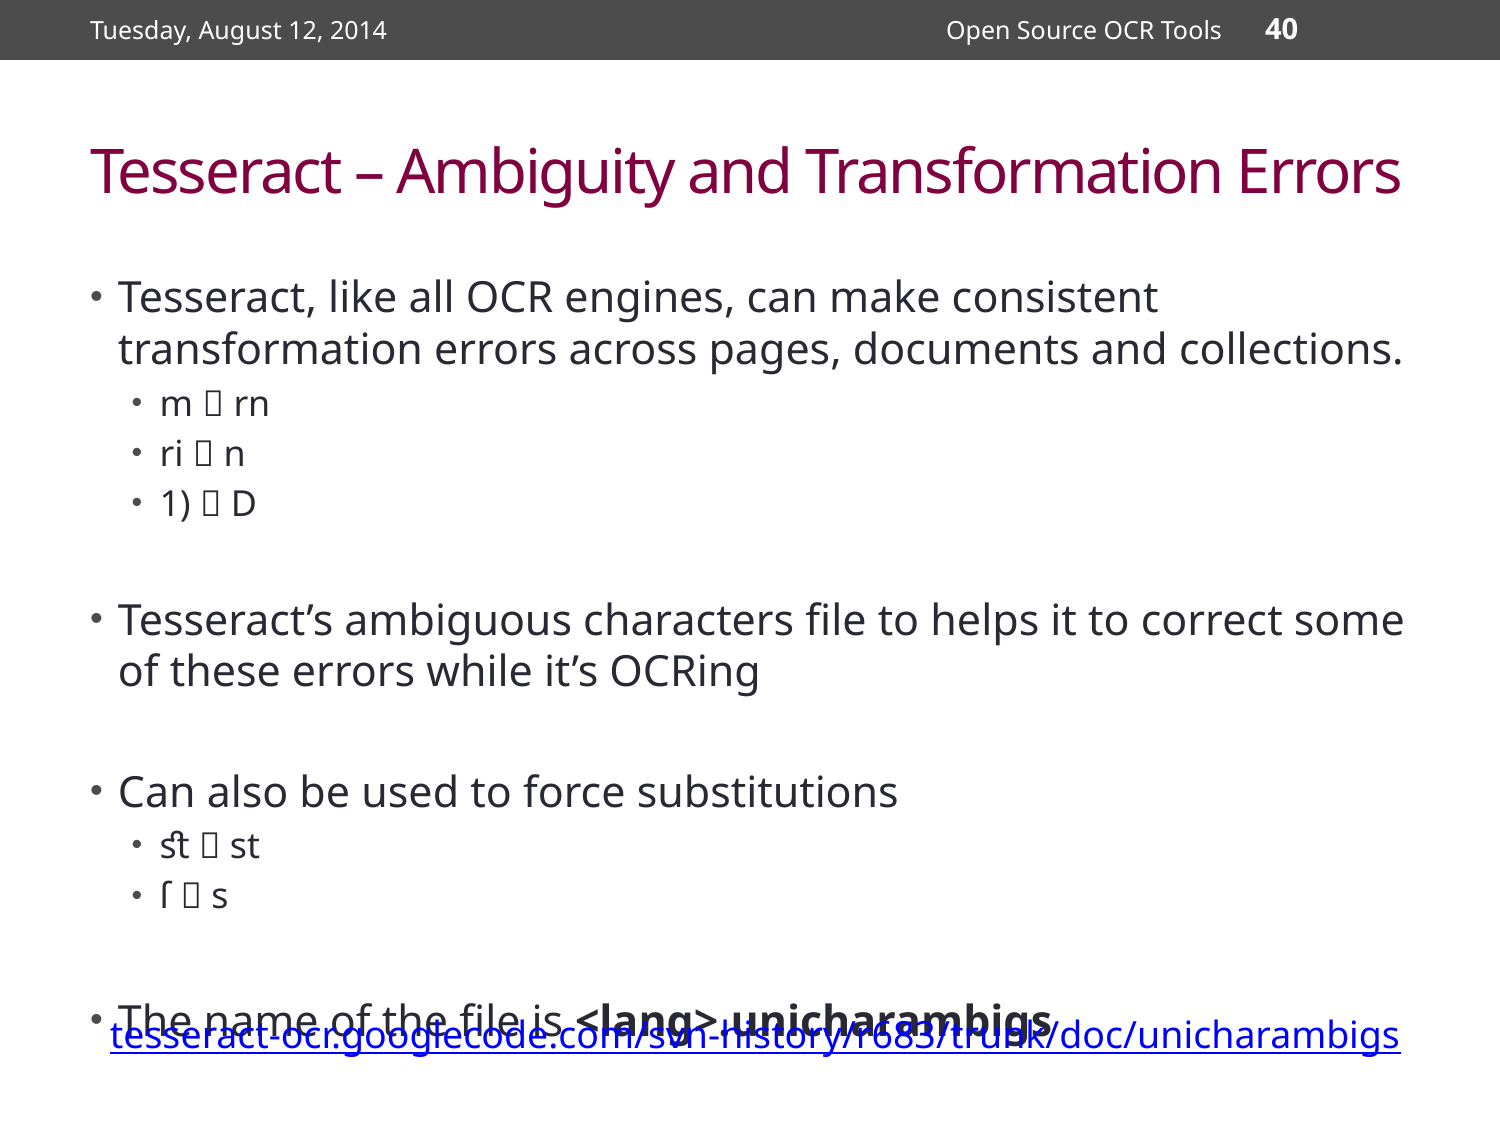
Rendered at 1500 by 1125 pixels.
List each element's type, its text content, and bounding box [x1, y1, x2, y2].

slide_number 40 [1250, 3, 1425, 57]
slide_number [75, 3, 550, 57]
footer Open Source OCR Tools [562, 3, 1238, 57]
title Tesseract – Ambiguity and Transformation Errors [75, 87, 1425, 250]
list Tesseract, like all OCR engines, can make consistent transformation errors across pages, documents and collections. m  rn ri  n 1)  D Tesseract’s ambiguous characters file to helps it to correct some of these errors while it’s OCRing Can also be used to force substitutions ﬆ  st ſ  s The name of the file is <lang>.unicharambigs [75, 262, 1425, 1063]
text_box tesseract-ocr.googlecode.com/svn-history/r683/trunk/doc/unicharambigs [94, 1003, 1416, 1070]
